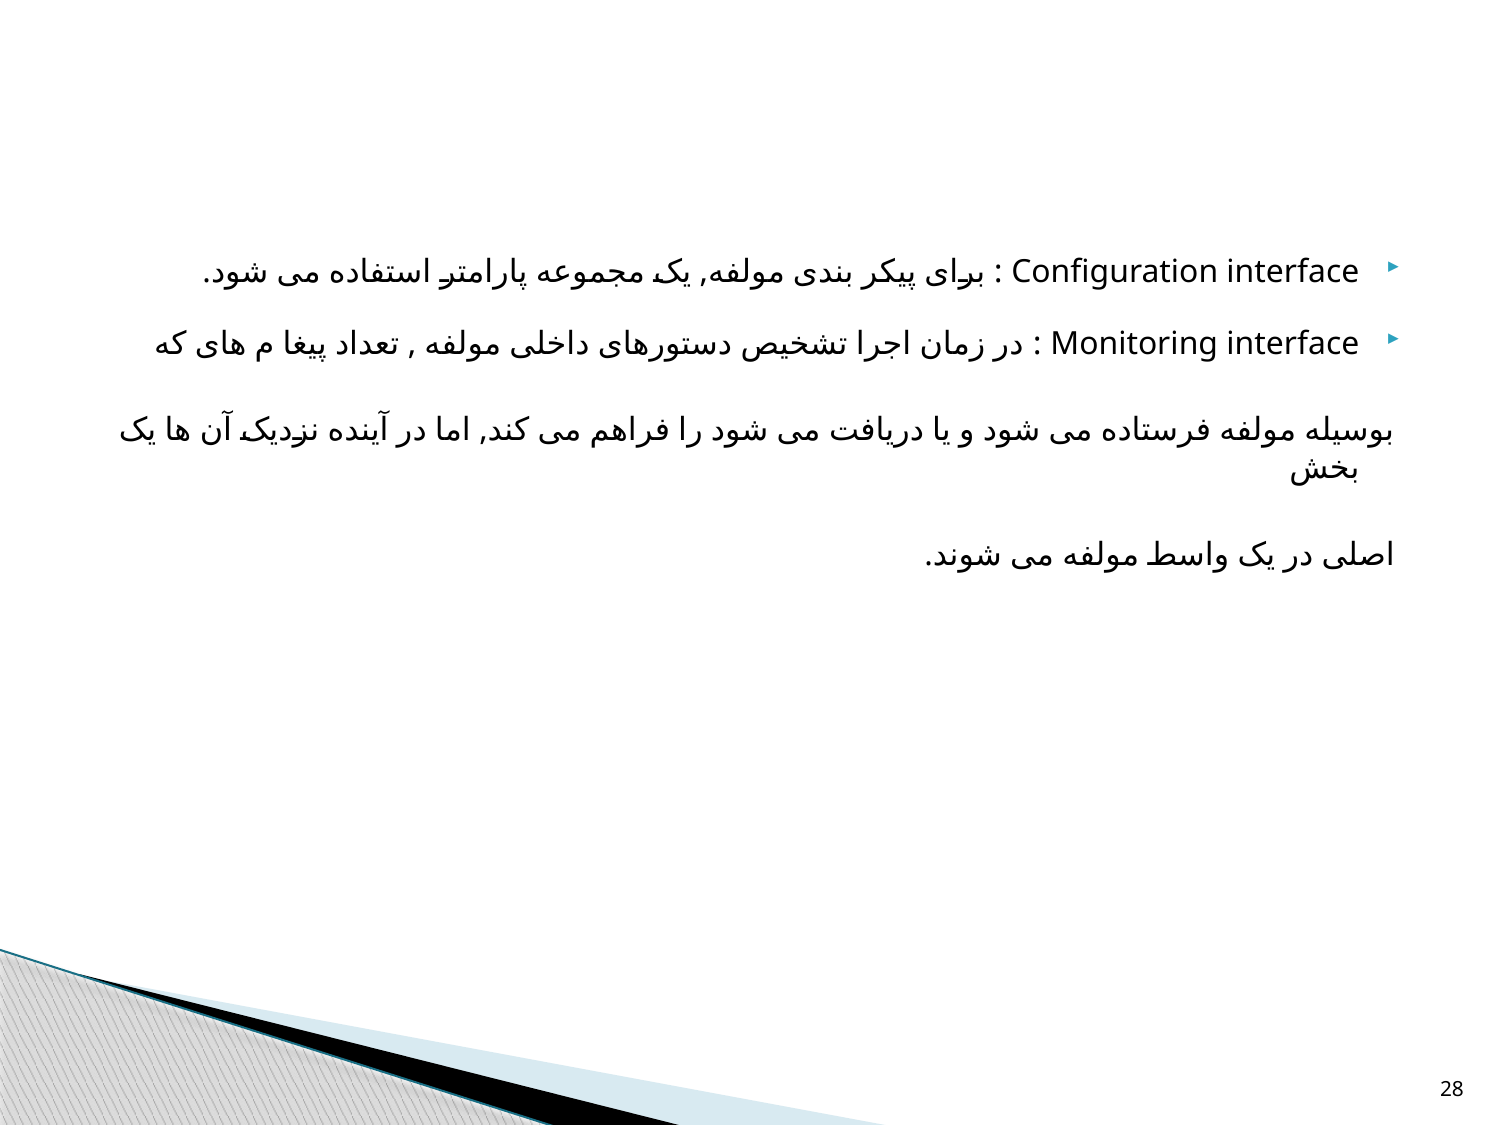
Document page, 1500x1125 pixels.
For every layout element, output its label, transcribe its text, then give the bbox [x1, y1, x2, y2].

list Configuration interface : برای پیکر بندی مولفه, یک مجموعه پارامتر استفاده می شود. Monitoring interface : در زمان اجرا تشخیص دستورهای داخلی مولفه , تعداد پیغا م های که بوسیله مولفه فرستاده می شود و یا دریافت می شود را فراهم می کند, اما در آینده نزدیک آن ها یک بخش اصلی در یک واسط مولفه می شوند. [75, 243, 1425, 986]
slide_number 28 [1418, 1051, 1479, 1112]
